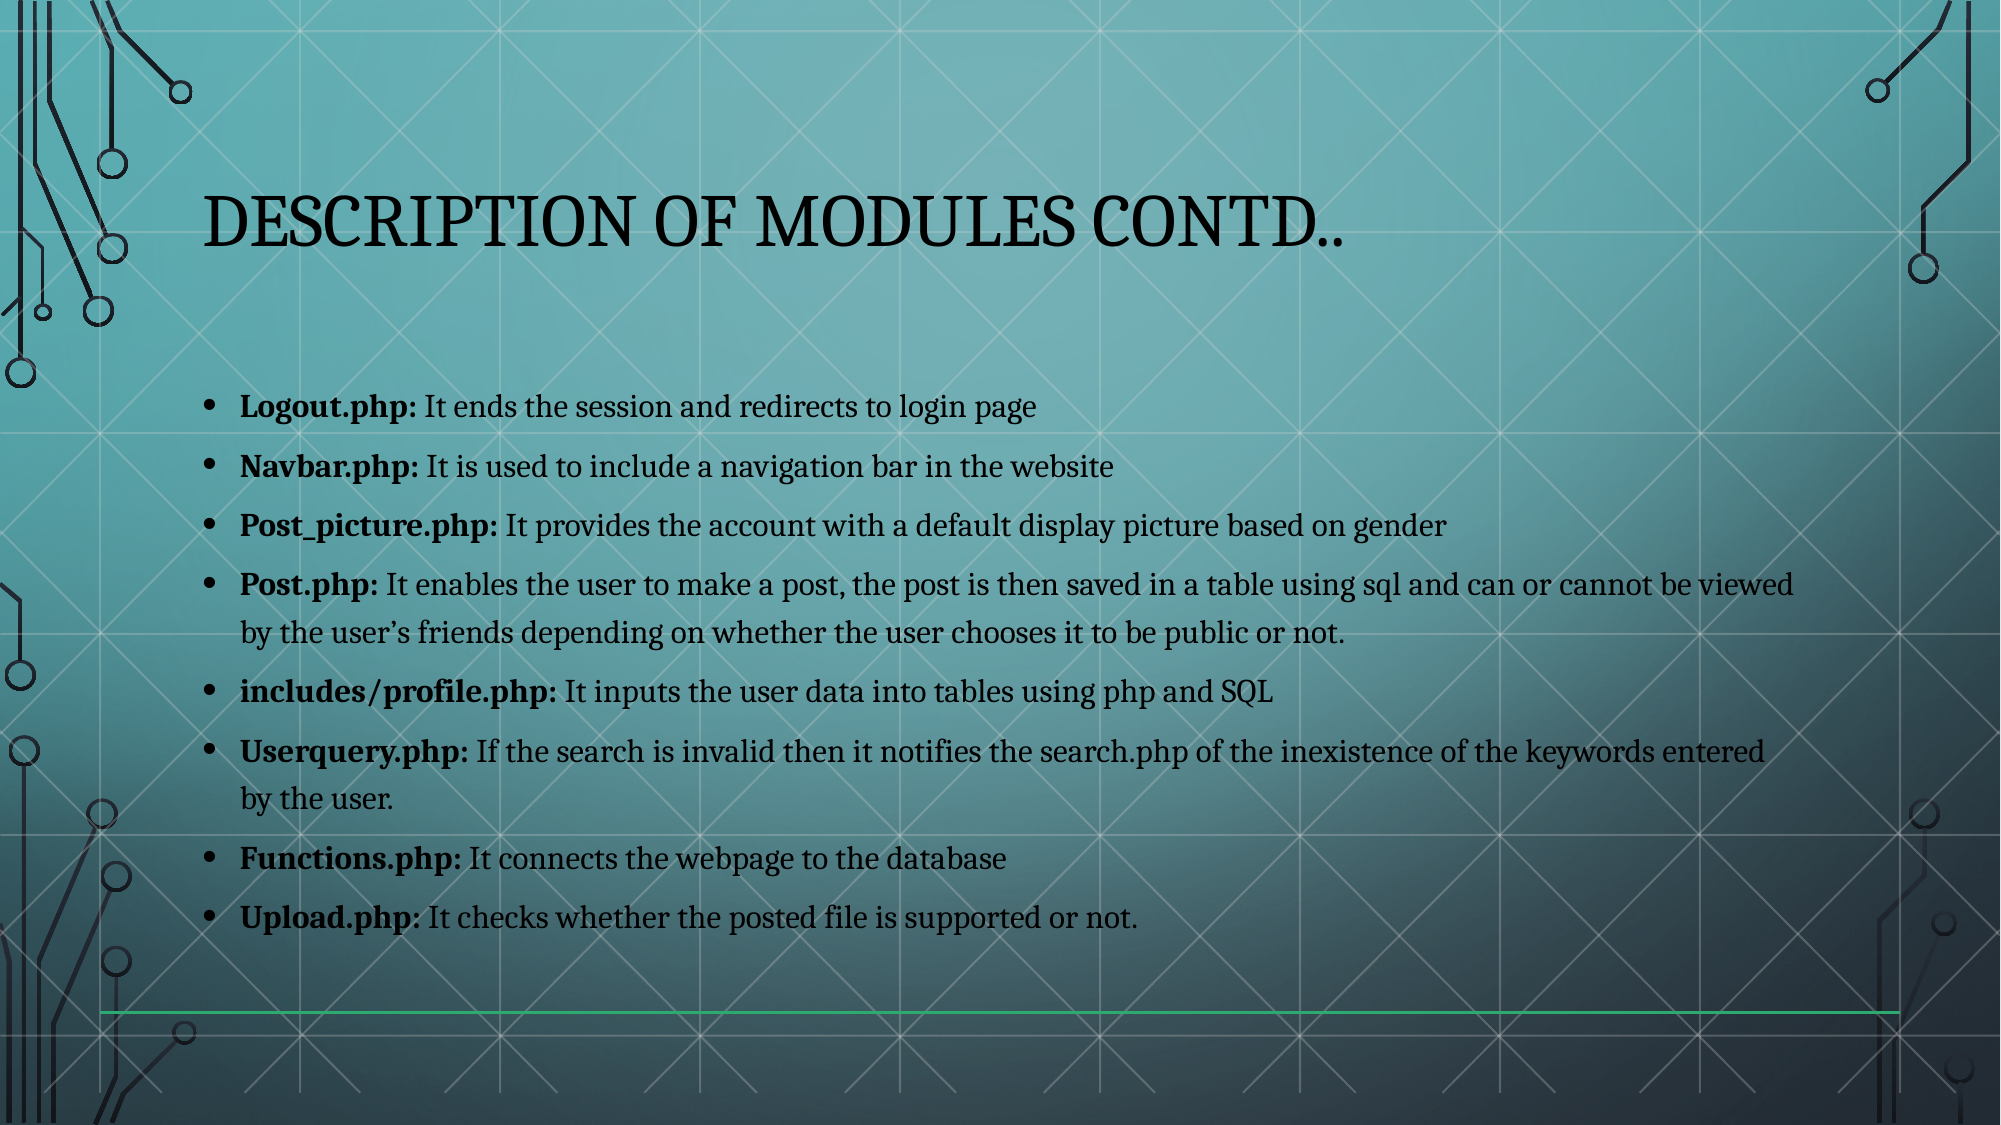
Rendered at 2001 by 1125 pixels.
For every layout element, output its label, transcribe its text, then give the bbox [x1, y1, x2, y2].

title DESCRIPTION OF MODULES CONTD.. [187, 101, 1813, 344]
list Logout.php: It ends the session and redirects to login page Navbar.php: It is used to include a navigation bar in the website Post_picture.php: It provides the account with a default display picture based on gender Post.php: It enables the user to make a post, the post is then saved in a table using sql and can or cannot be viewed by the user’s friends depending on whether the user chooses it to be public or not. includes/profile.php: It inputs the user data into tables using php and SQL Userquery.php: If the search is invalid then it notifies the search.php of the inexistence of the keywords entered by the user. Functions.php: It connects the webpage to the database Upload.php: It checks whether the posted file is supported or not. [187, 369, 1813, 950]
